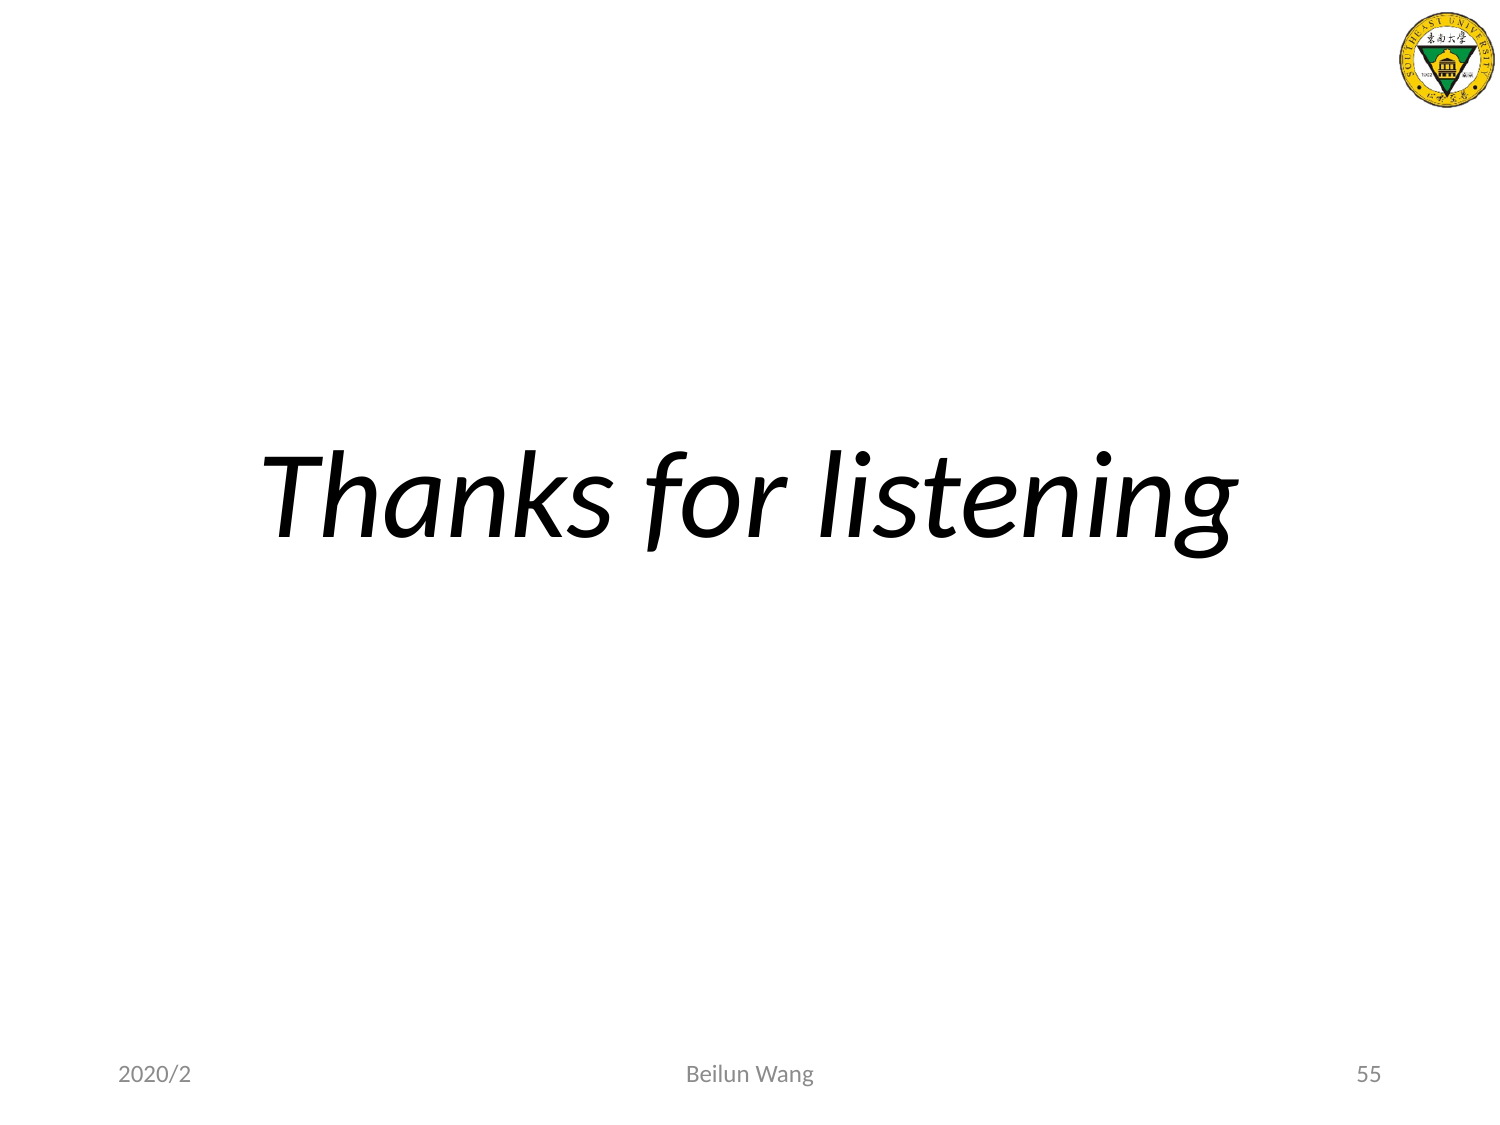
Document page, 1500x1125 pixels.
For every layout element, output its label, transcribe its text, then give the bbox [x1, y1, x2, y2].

footer Beilun Wang [496, 1042, 1004, 1103]
slide_number 2020/2 [103, 1042, 441, 1103]
title Thanks for listening [187, 278, 1313, 573]
slide_number 55 [1059, 1042, 1397, 1103]
picture [1397, 10, 1496, 109]
